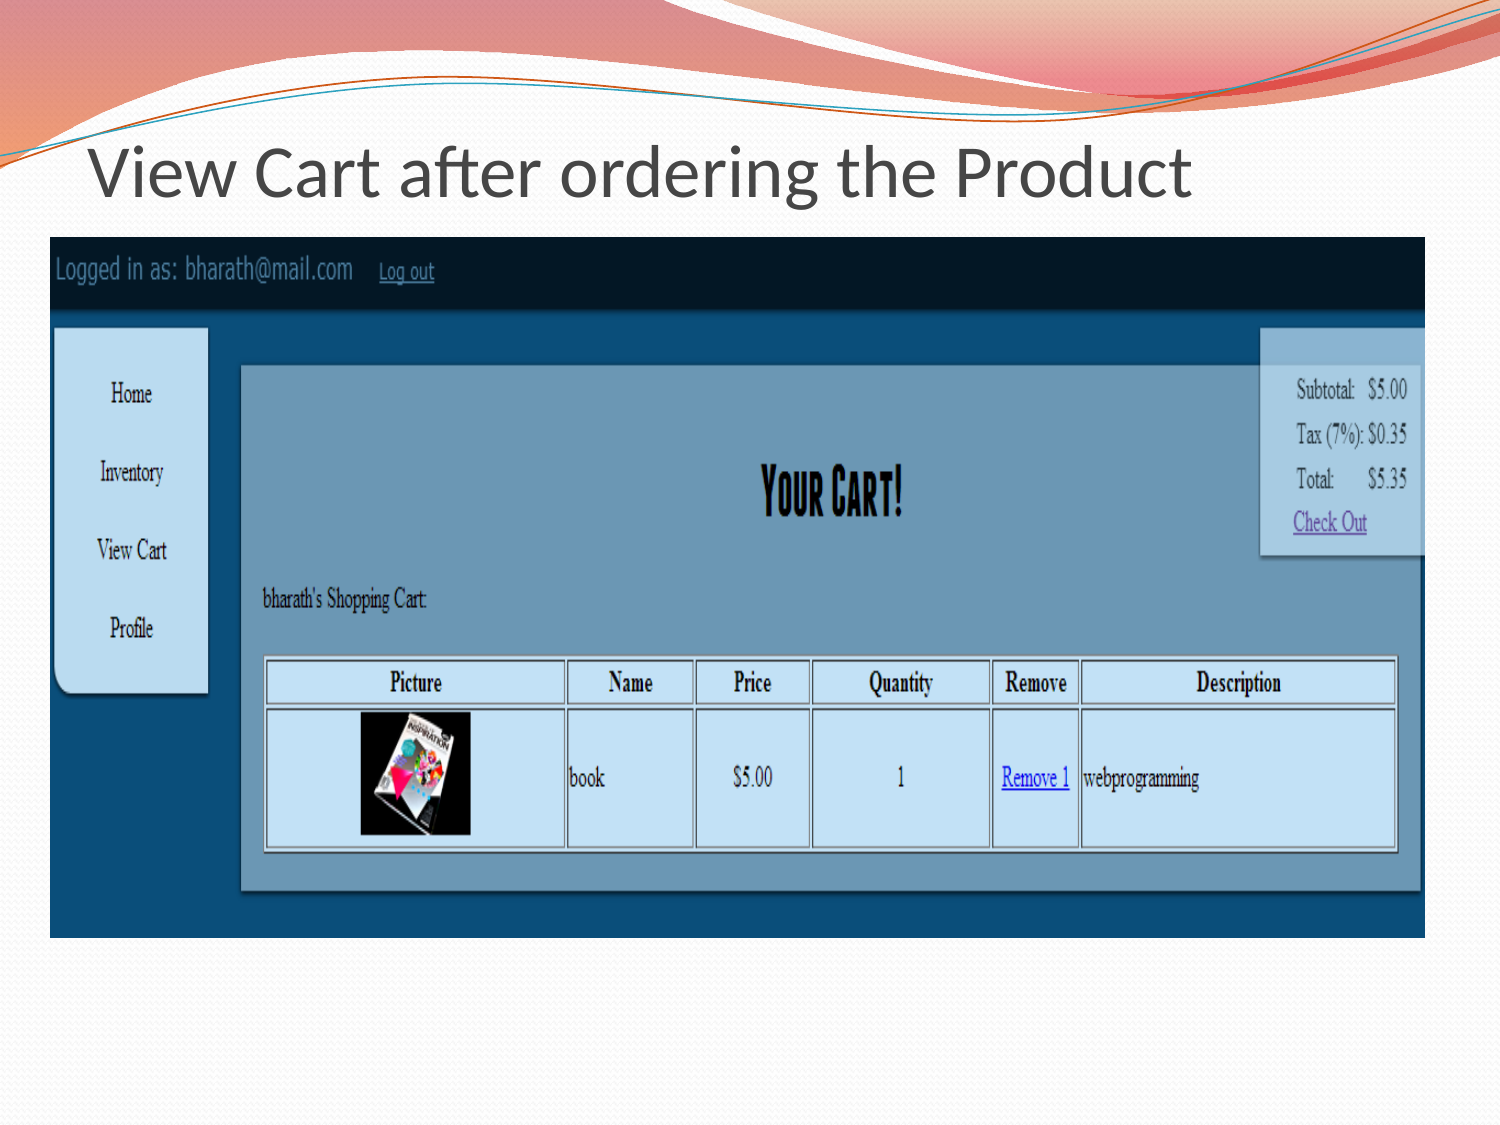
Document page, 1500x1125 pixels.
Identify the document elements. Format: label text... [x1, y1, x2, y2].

picture [49, 237, 1426, 938]
title View Cart after ordering the Product [87, 24, 1438, 213]
